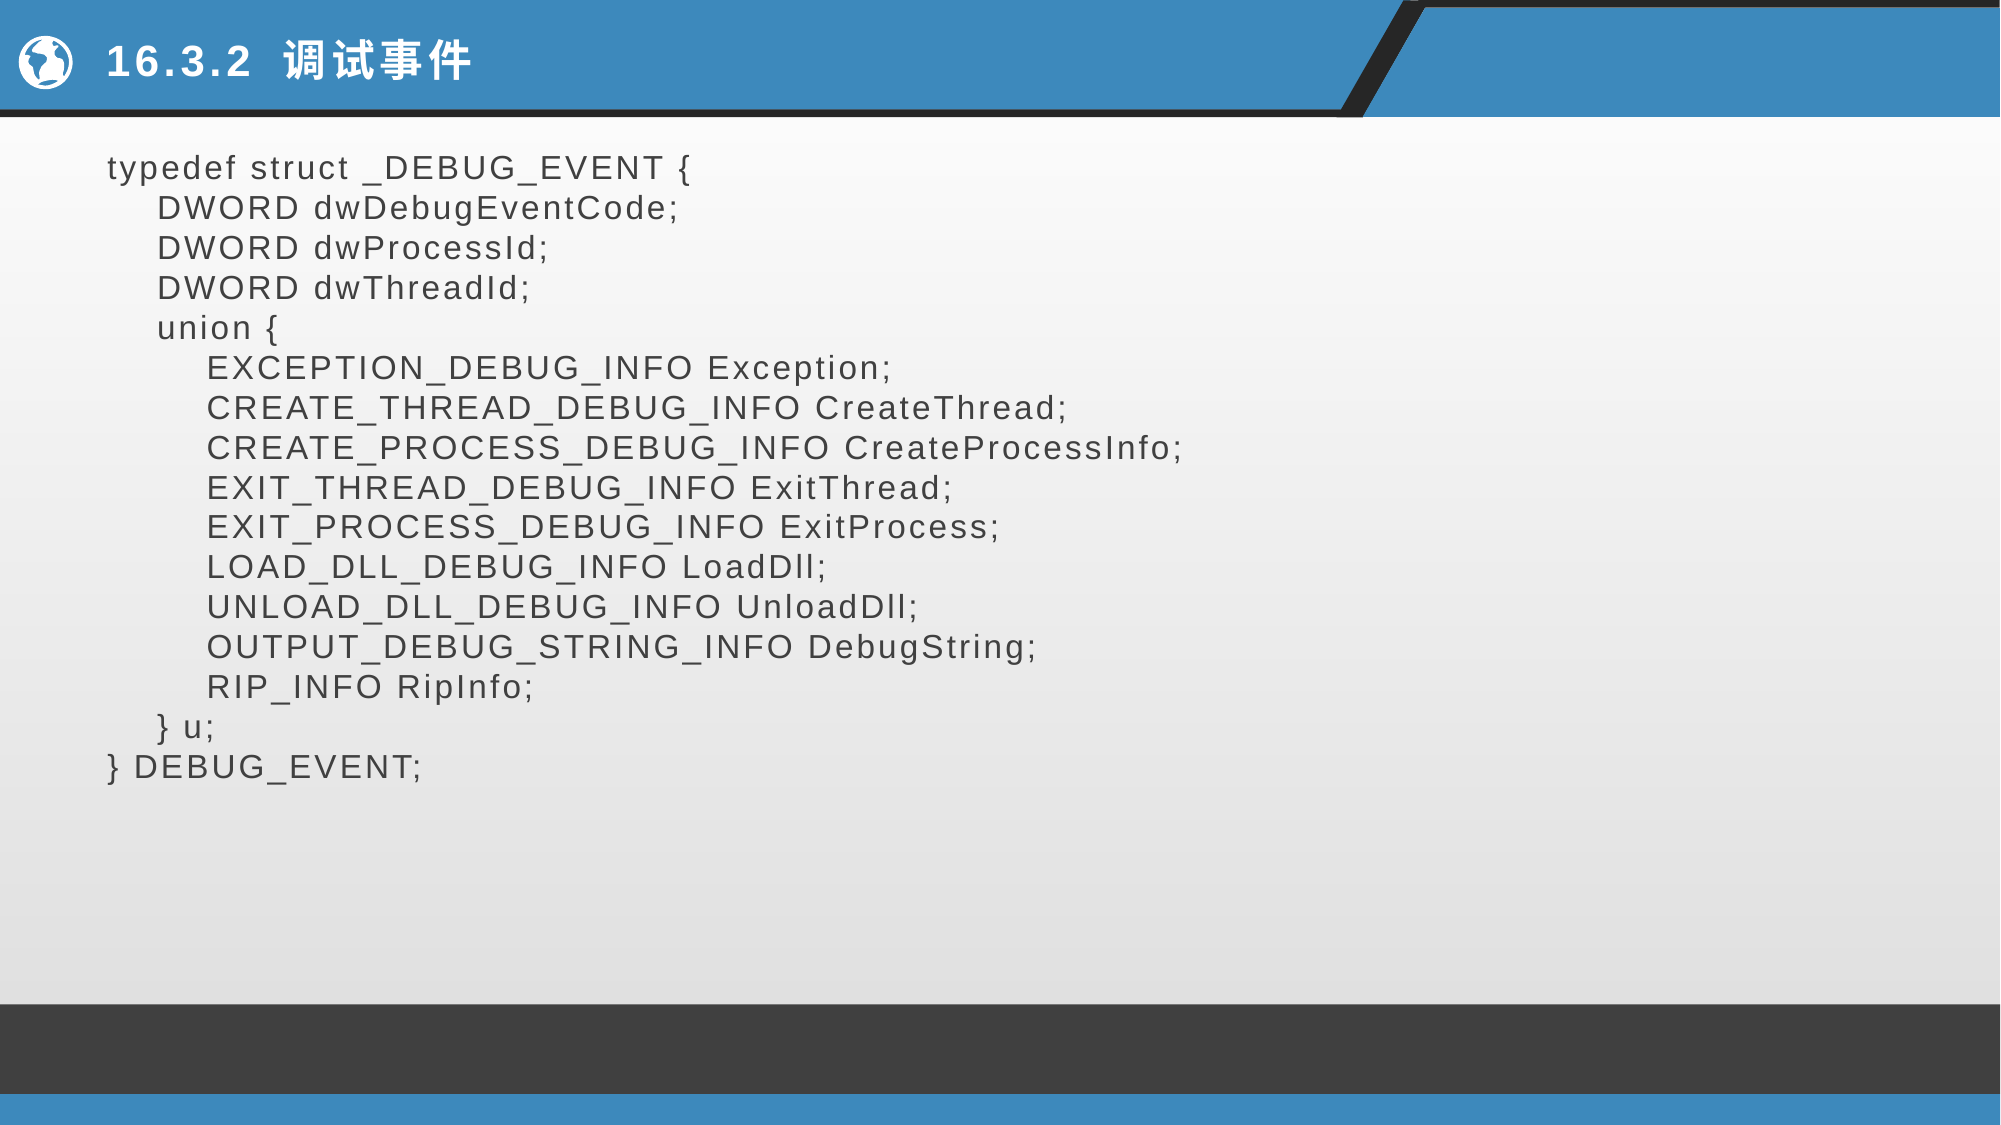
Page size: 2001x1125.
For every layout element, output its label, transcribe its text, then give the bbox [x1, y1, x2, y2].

list typedef struct _DEBUG_EVENT { DWORD dwDebugEventCode; DWORD dwProcessId; DWORD dwThreadId; union { EXCEPTION_DEBUG_INFO Exception; CREATE_THREAD_DEBUG_INFO CreateThread; CREATE_PROCESS_DEBUG_INFO CreateProcessInfo; EXIT_THREAD_DEBUG_INFO ExitThread; EXIT_PROCESS_DEBUG_INFO ExitProcess; LOAD_DLL_DEBUG_INFO LoadDll; UNLOAD_DLL_DEBUG_INFO UnloadDll; OUTPUT_DEBUG_STRING_INFO DebugString; RIP_INFO RipInfo; } u; } DEBUG_EVENT; [90, 146, 1921, 976]
title 16.3.2 调试事件 [90, 24, 977, 93]
